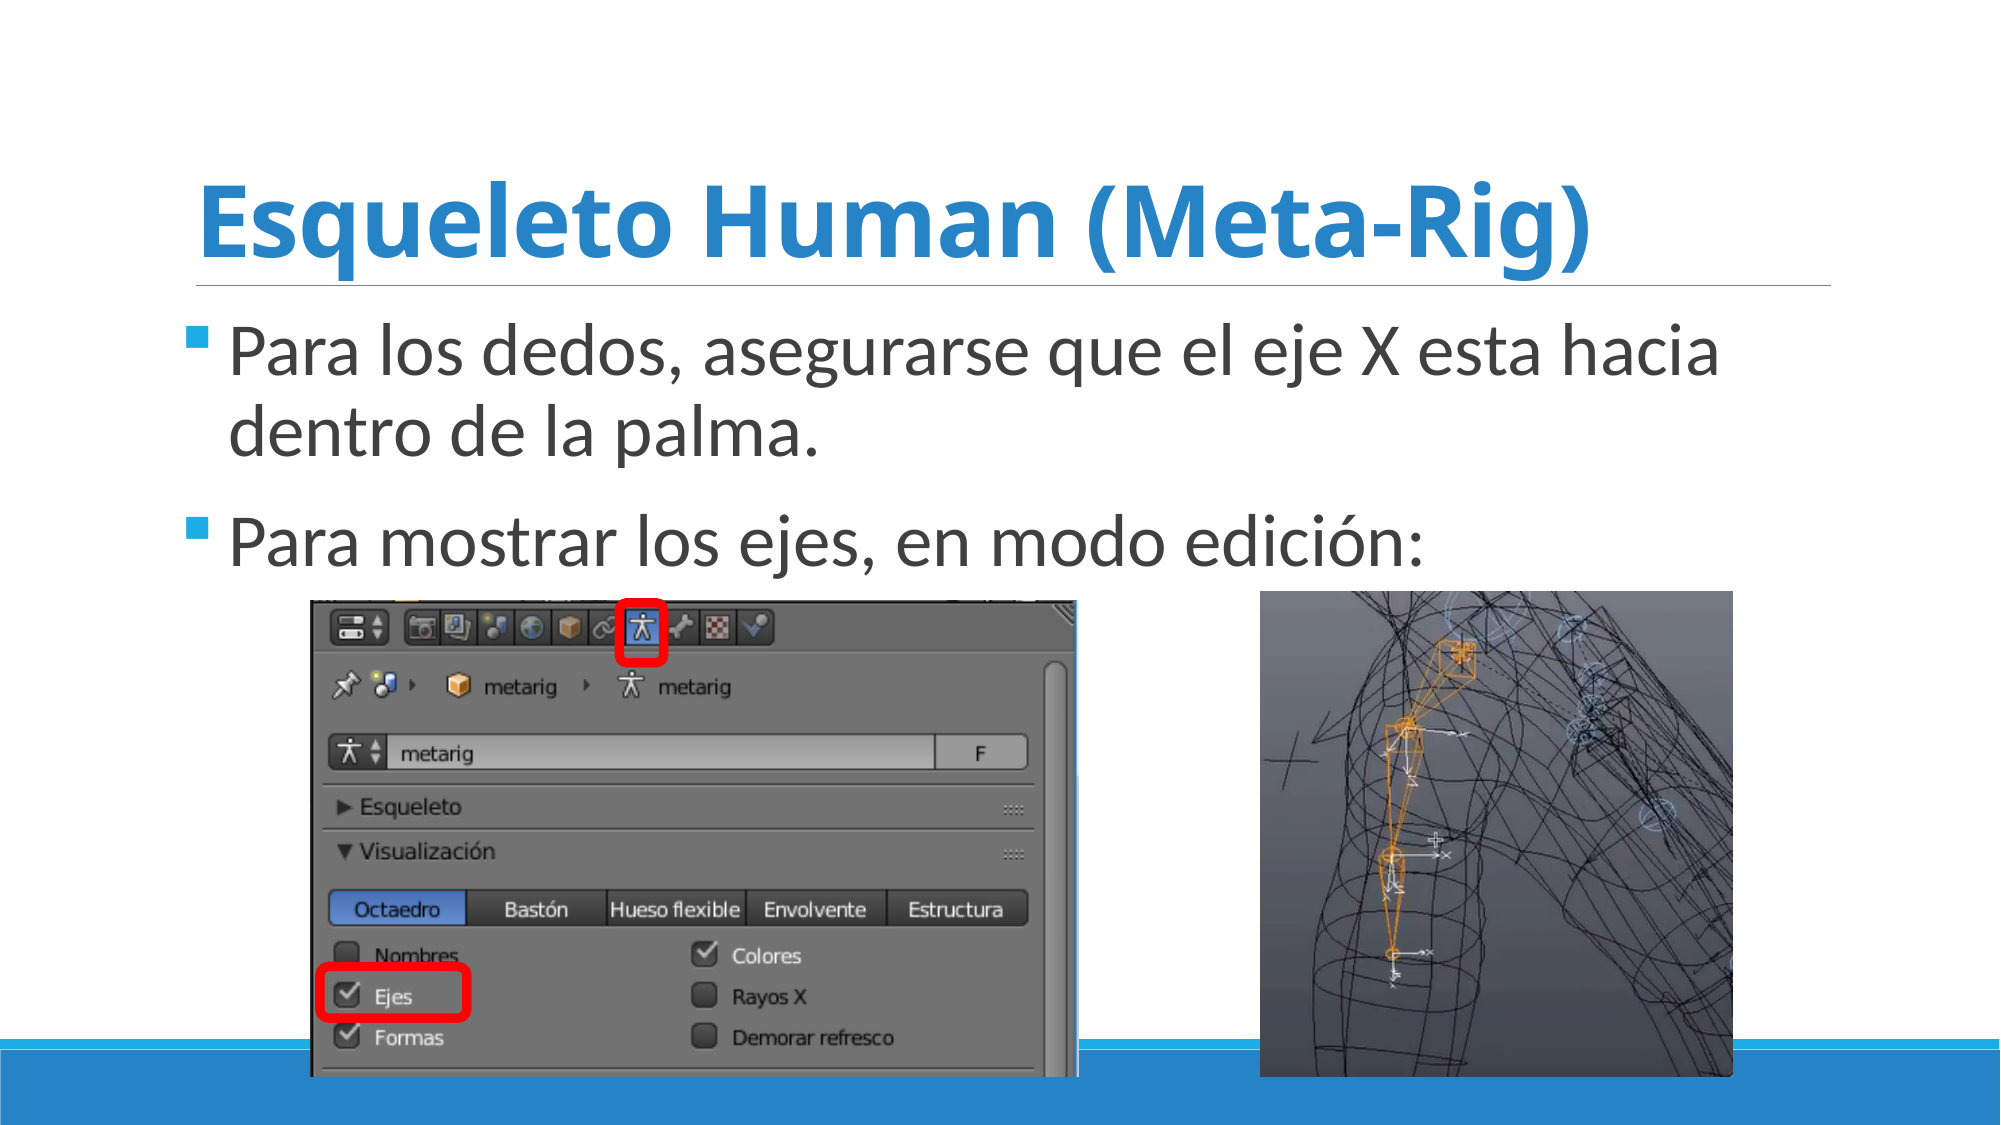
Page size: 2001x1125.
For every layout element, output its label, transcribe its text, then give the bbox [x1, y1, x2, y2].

picture [1259, 591, 1733, 1077]
title Esqueleto Human (Meta-Rig) [180, 47, 1830, 285]
list Para los dedos, asegurarse que el eje X esta hacia dentro de la palma. Para mostrar los ejes, en modo edición: [180, 302, 1809, 963]
picture [309, 600, 1079, 1077]
